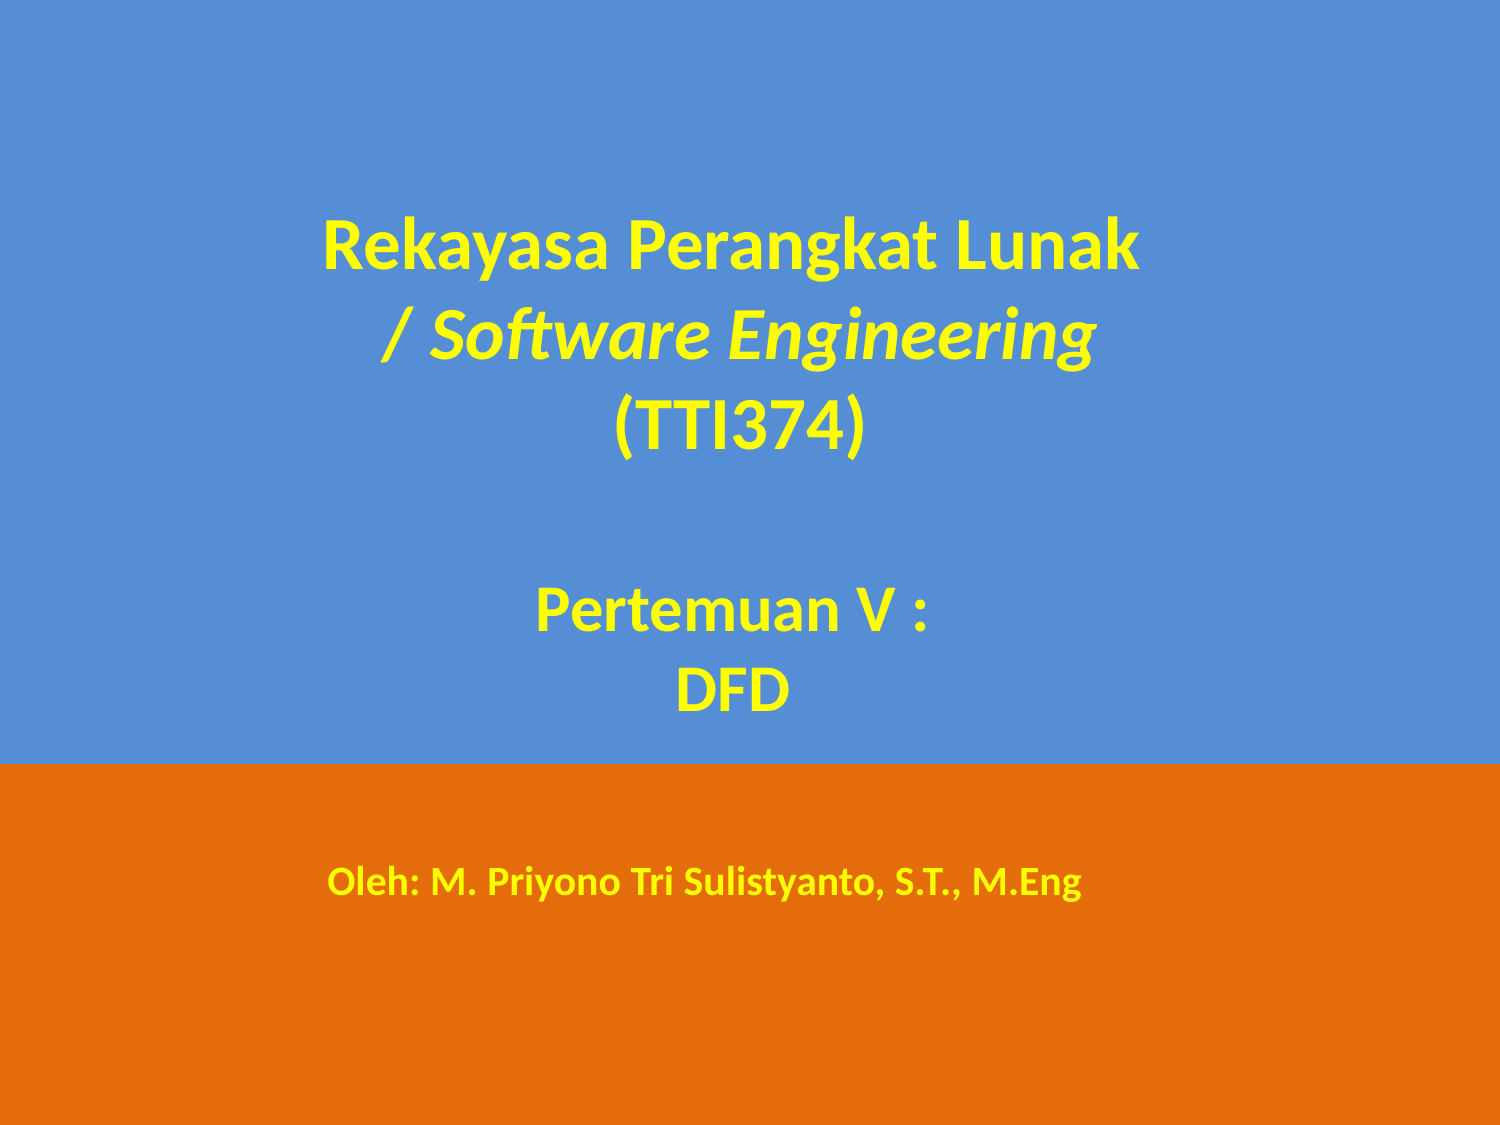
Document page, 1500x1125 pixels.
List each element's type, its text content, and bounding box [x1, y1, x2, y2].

text_box Oleh: M. Priyono Tri Sulistyanto, S.T., M.Eng [312, 846, 1175, 912]
text_box Rekayasa Perangkat Lunak / Software Engineering (TTI374) Pertemuan V : DFD [307, 187, 1174, 733]
text_box [0, 0, 1500, 764]
text_box [0, 764, 1500, 1125]
